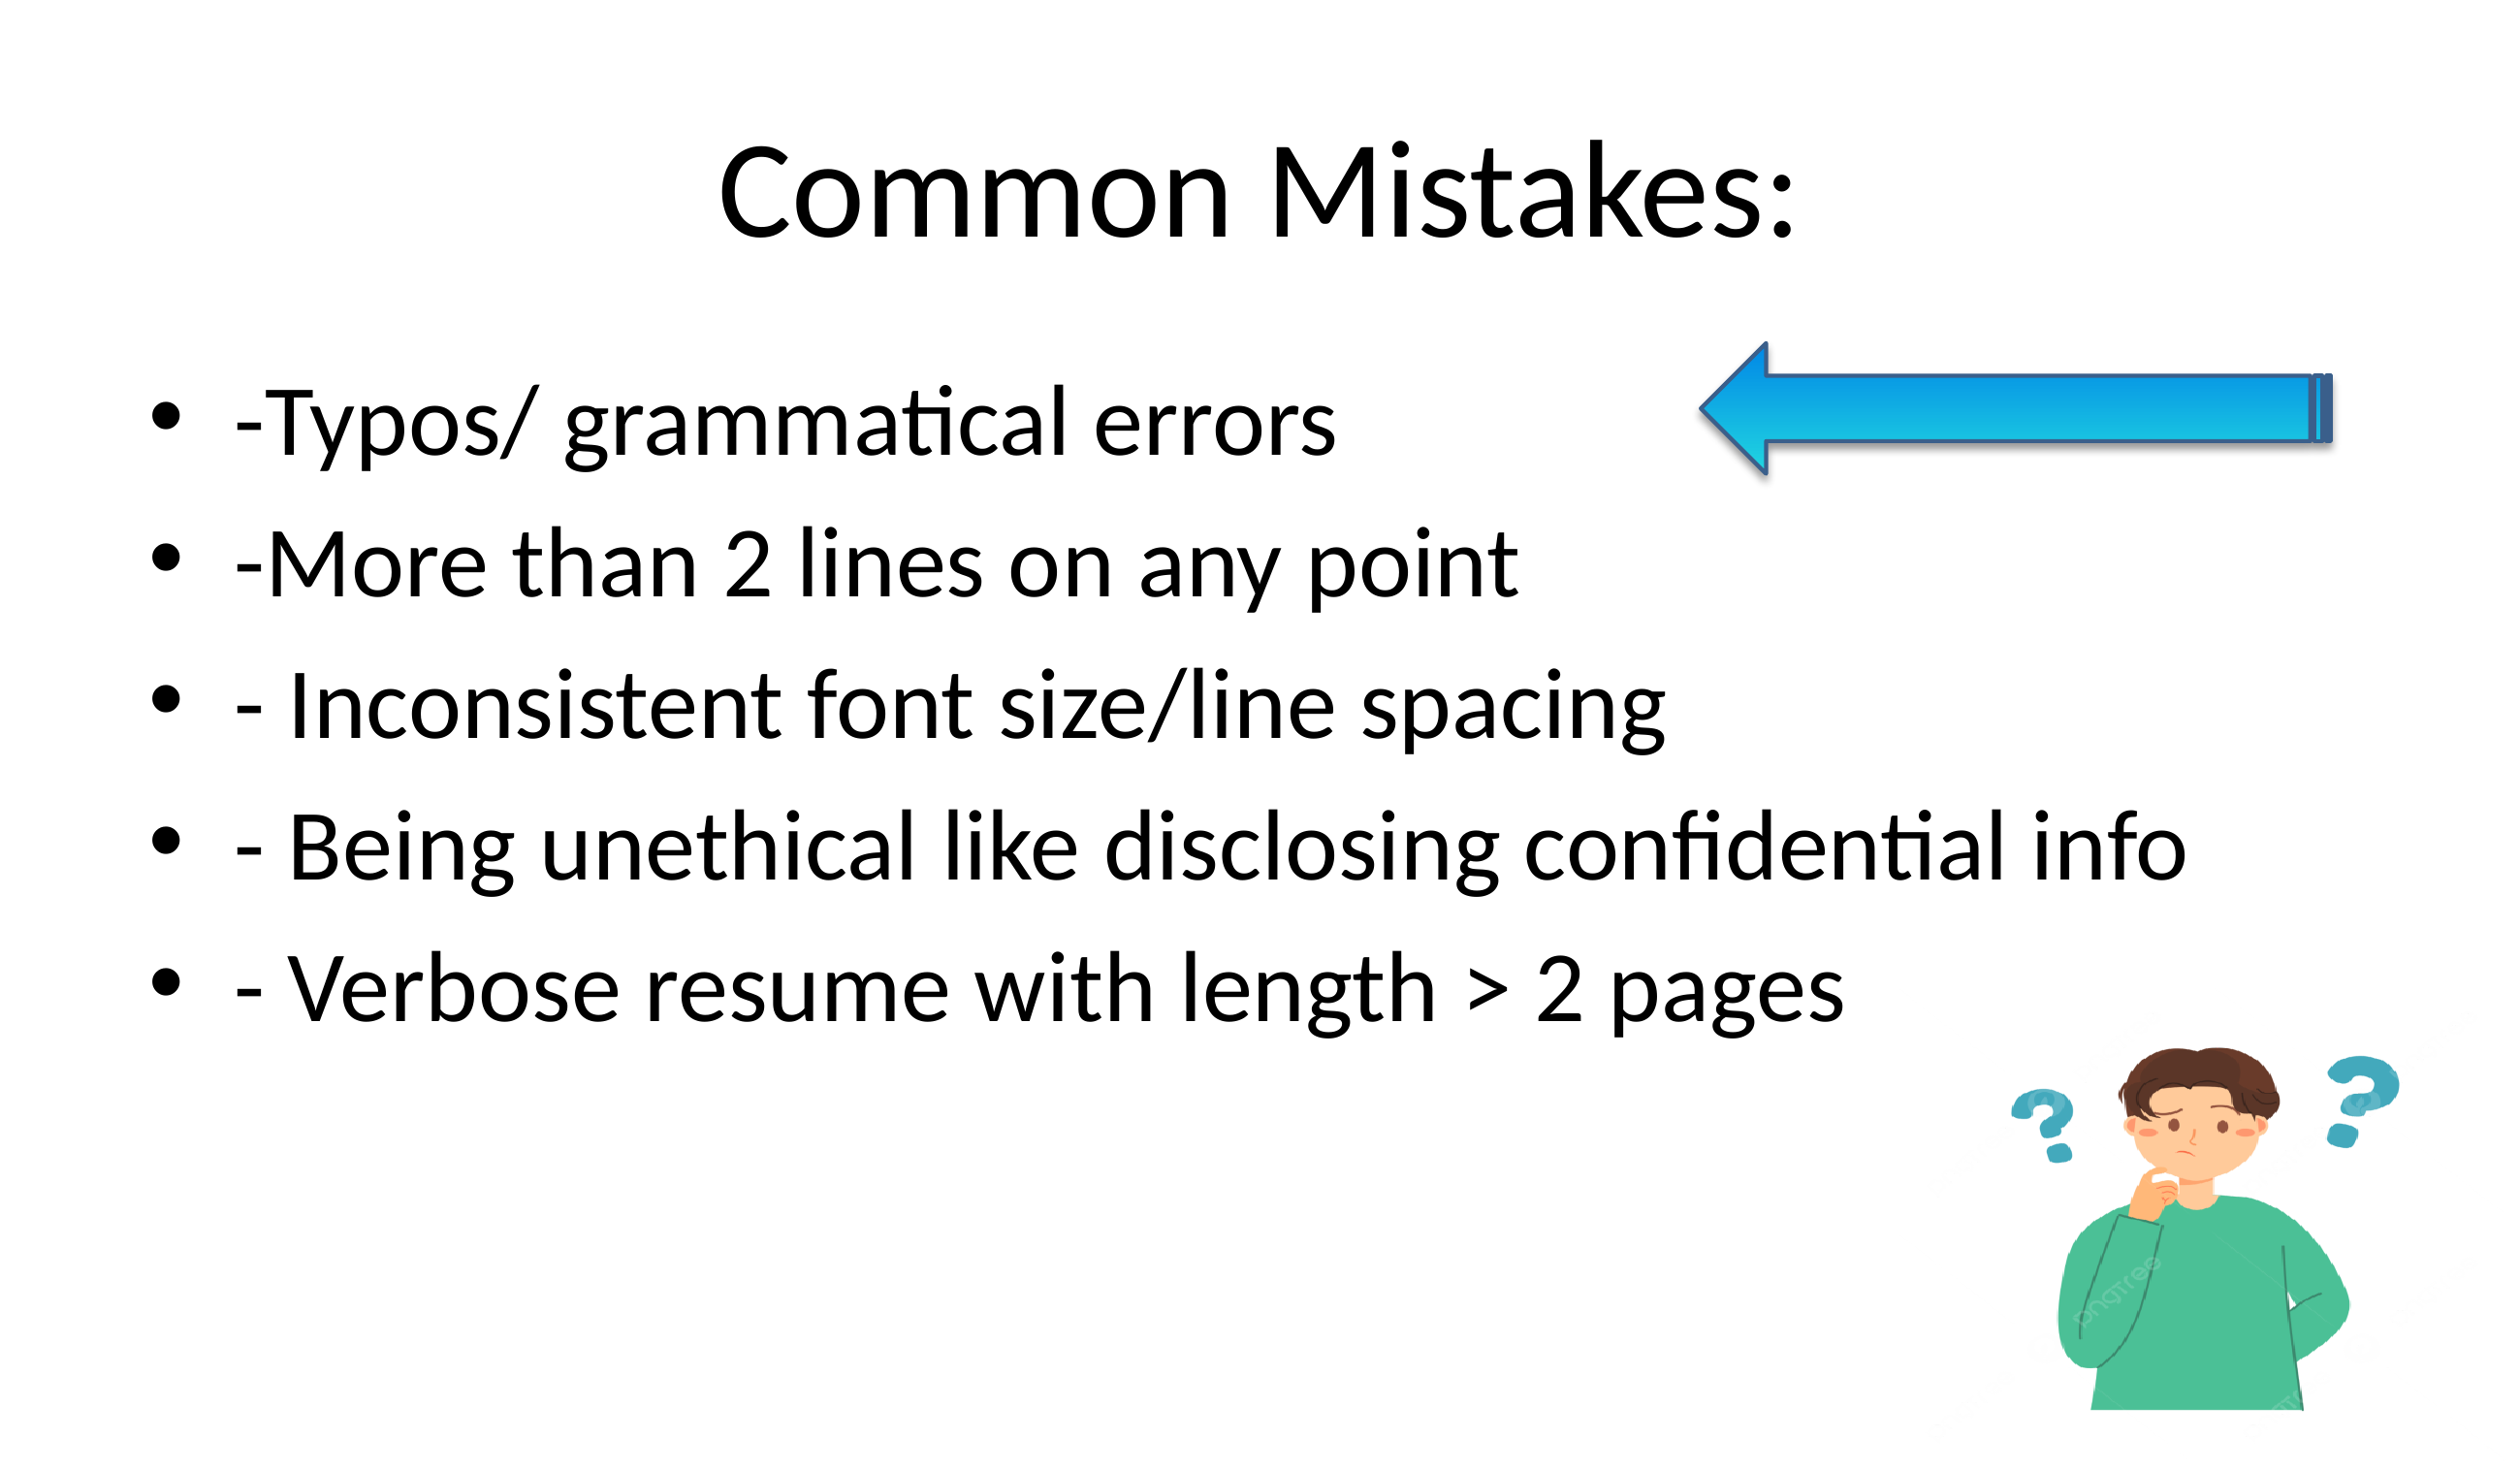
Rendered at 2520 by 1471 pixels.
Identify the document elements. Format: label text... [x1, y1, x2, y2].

title Common Mistakes: [125, 58, 2394, 304]
text_box [1699, 340, 2333, 476]
list -Typos/ grammatical errors -More than 2 lines on any point - Inconsistent font size/line spacing - Being unethical like disclosing confidential info - Verbose resume with length > 2 pages [125, 342, 2394, 1314]
picture [1889, 979, 2520, 1471]
